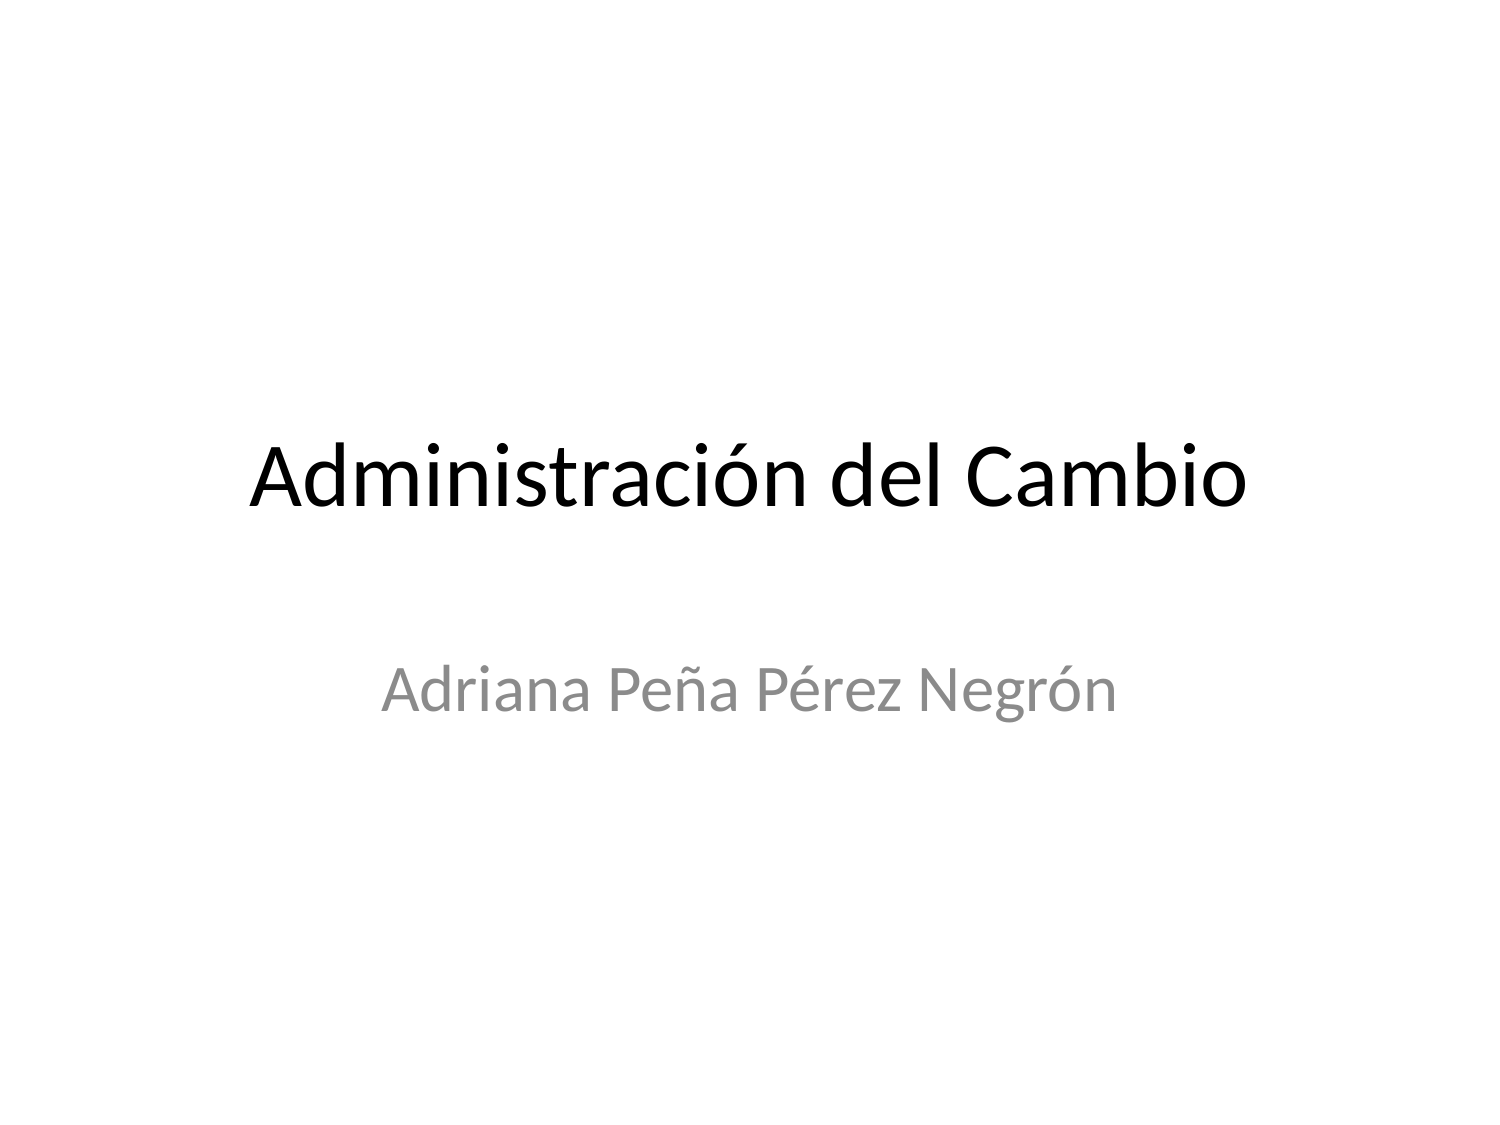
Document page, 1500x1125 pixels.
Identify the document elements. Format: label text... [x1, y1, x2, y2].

subtitle Adriana Peña Pérez Negrón [225, 637, 1275, 925]
title Administración del Cambio [112, 349, 1388, 591]
